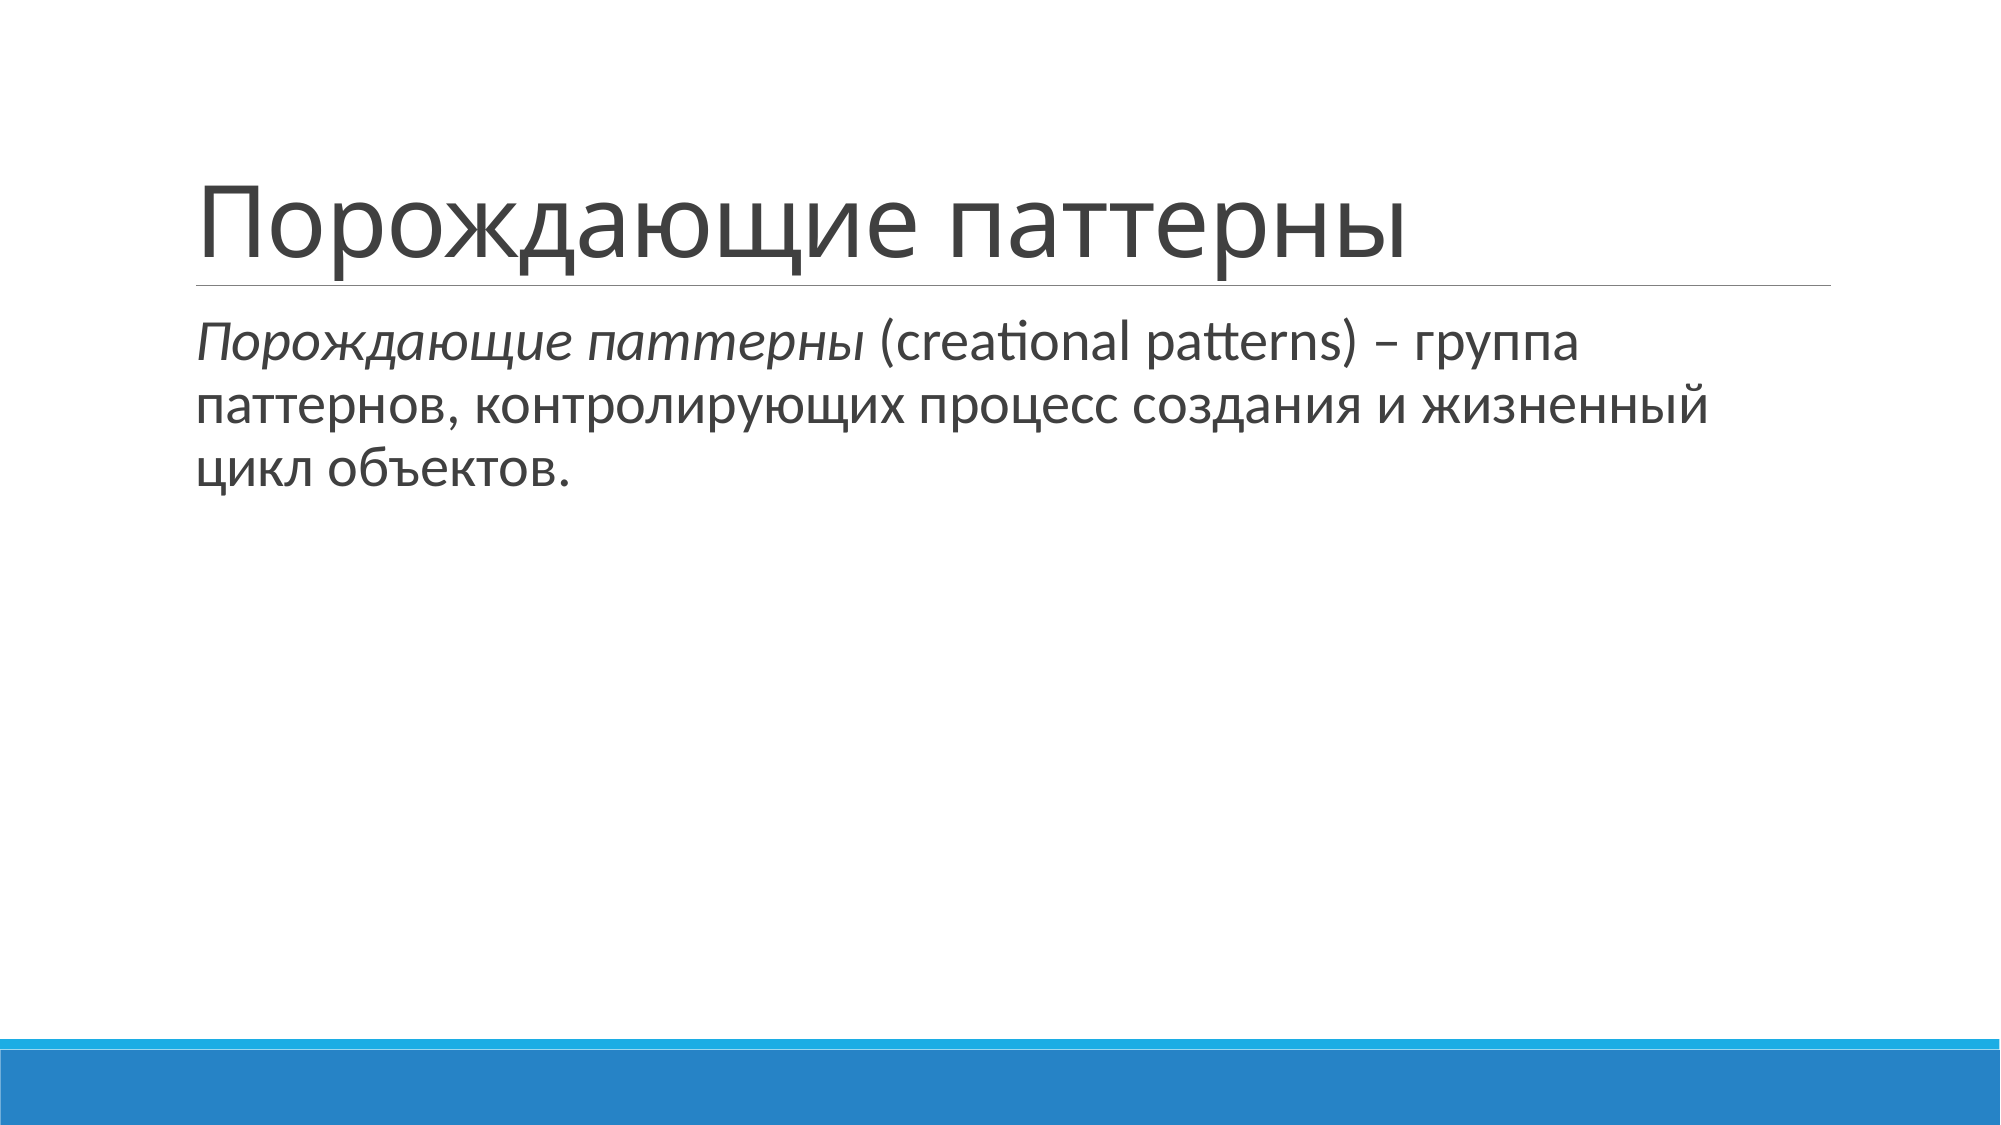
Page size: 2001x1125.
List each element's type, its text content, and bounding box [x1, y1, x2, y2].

list Порождающие паттерны (creational patterns) – группа паттернов, контролирующих процесс создания и жизненный цикл объектов. [180, 302, 1830, 963]
title Порождающие паттерны [180, 47, 1830, 285]
